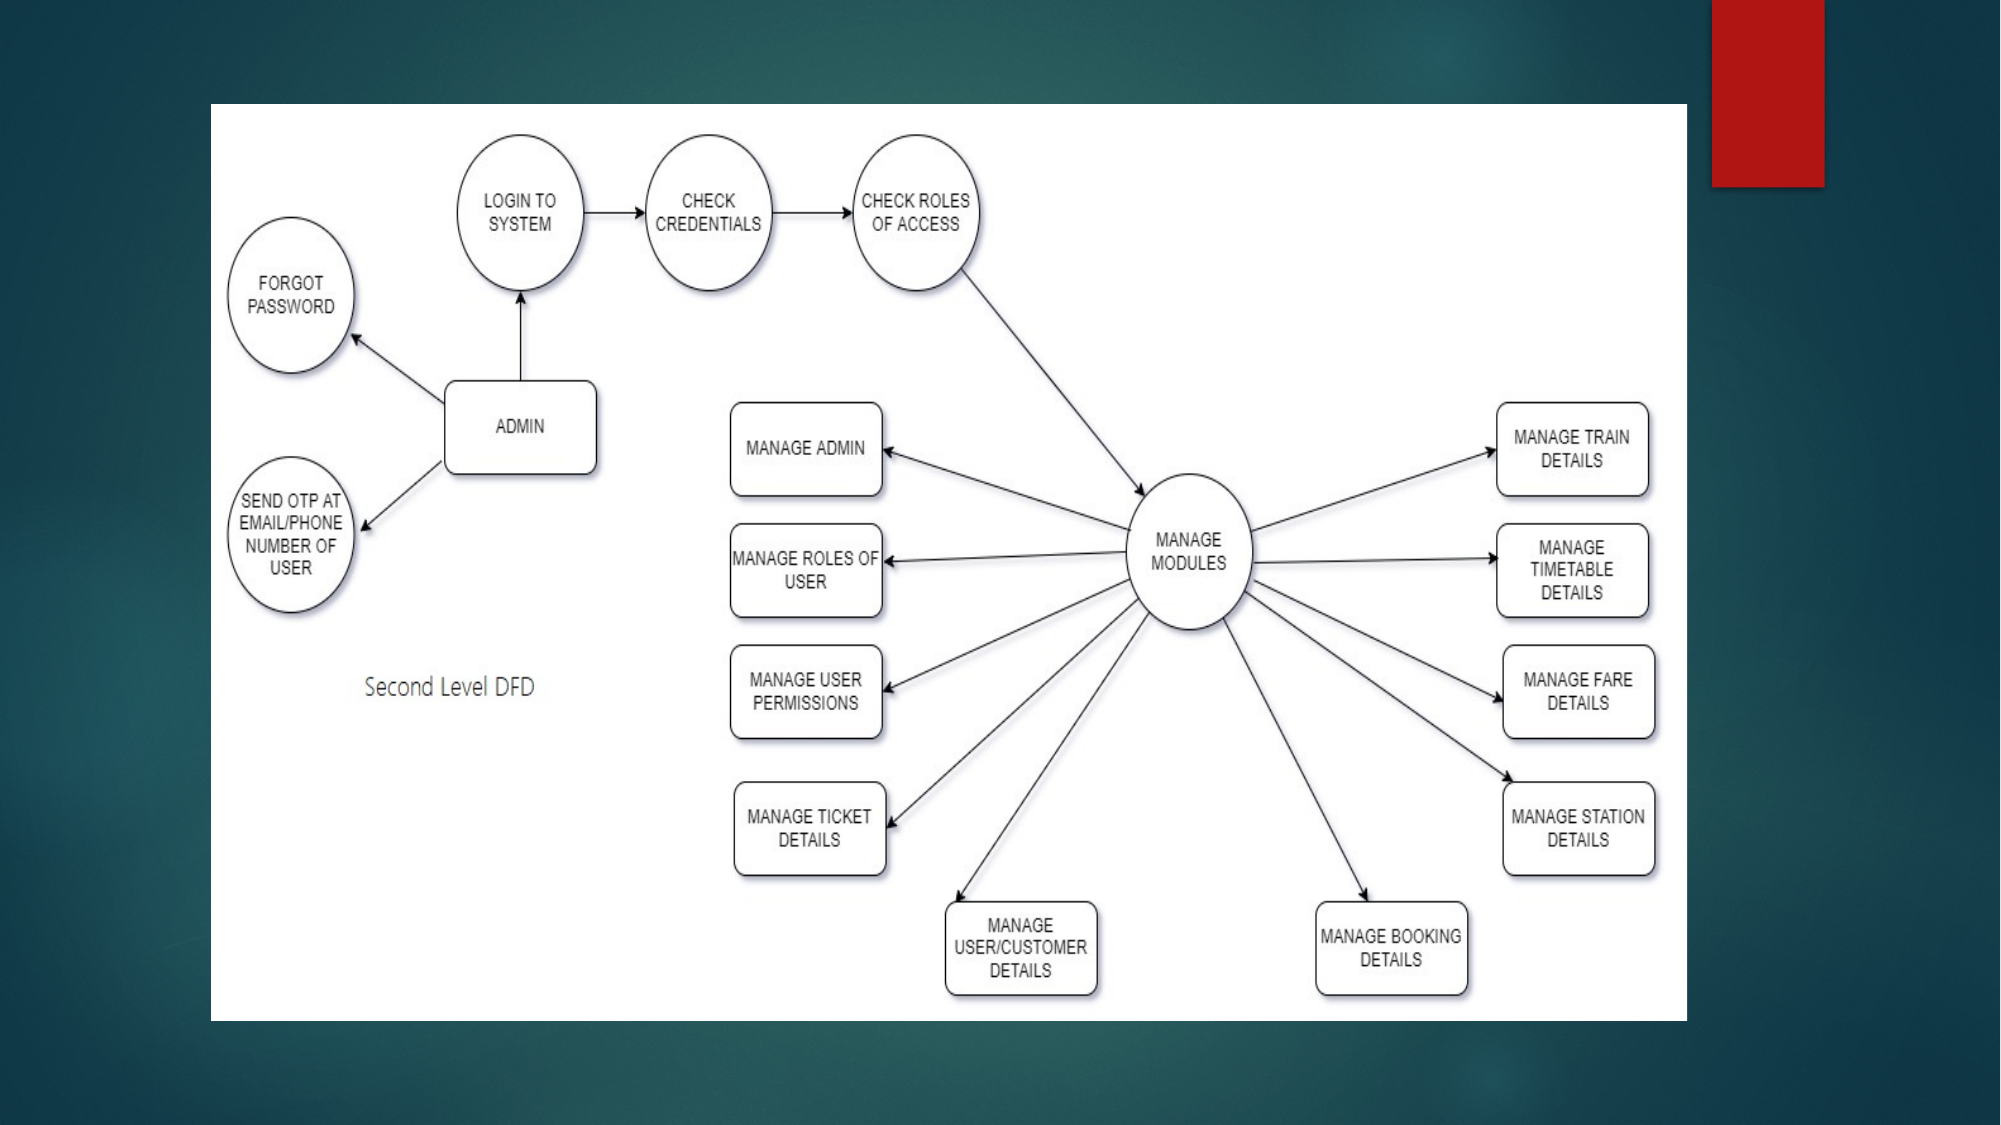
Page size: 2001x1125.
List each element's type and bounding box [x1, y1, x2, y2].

picture [0, 0, 1688, 1125]
